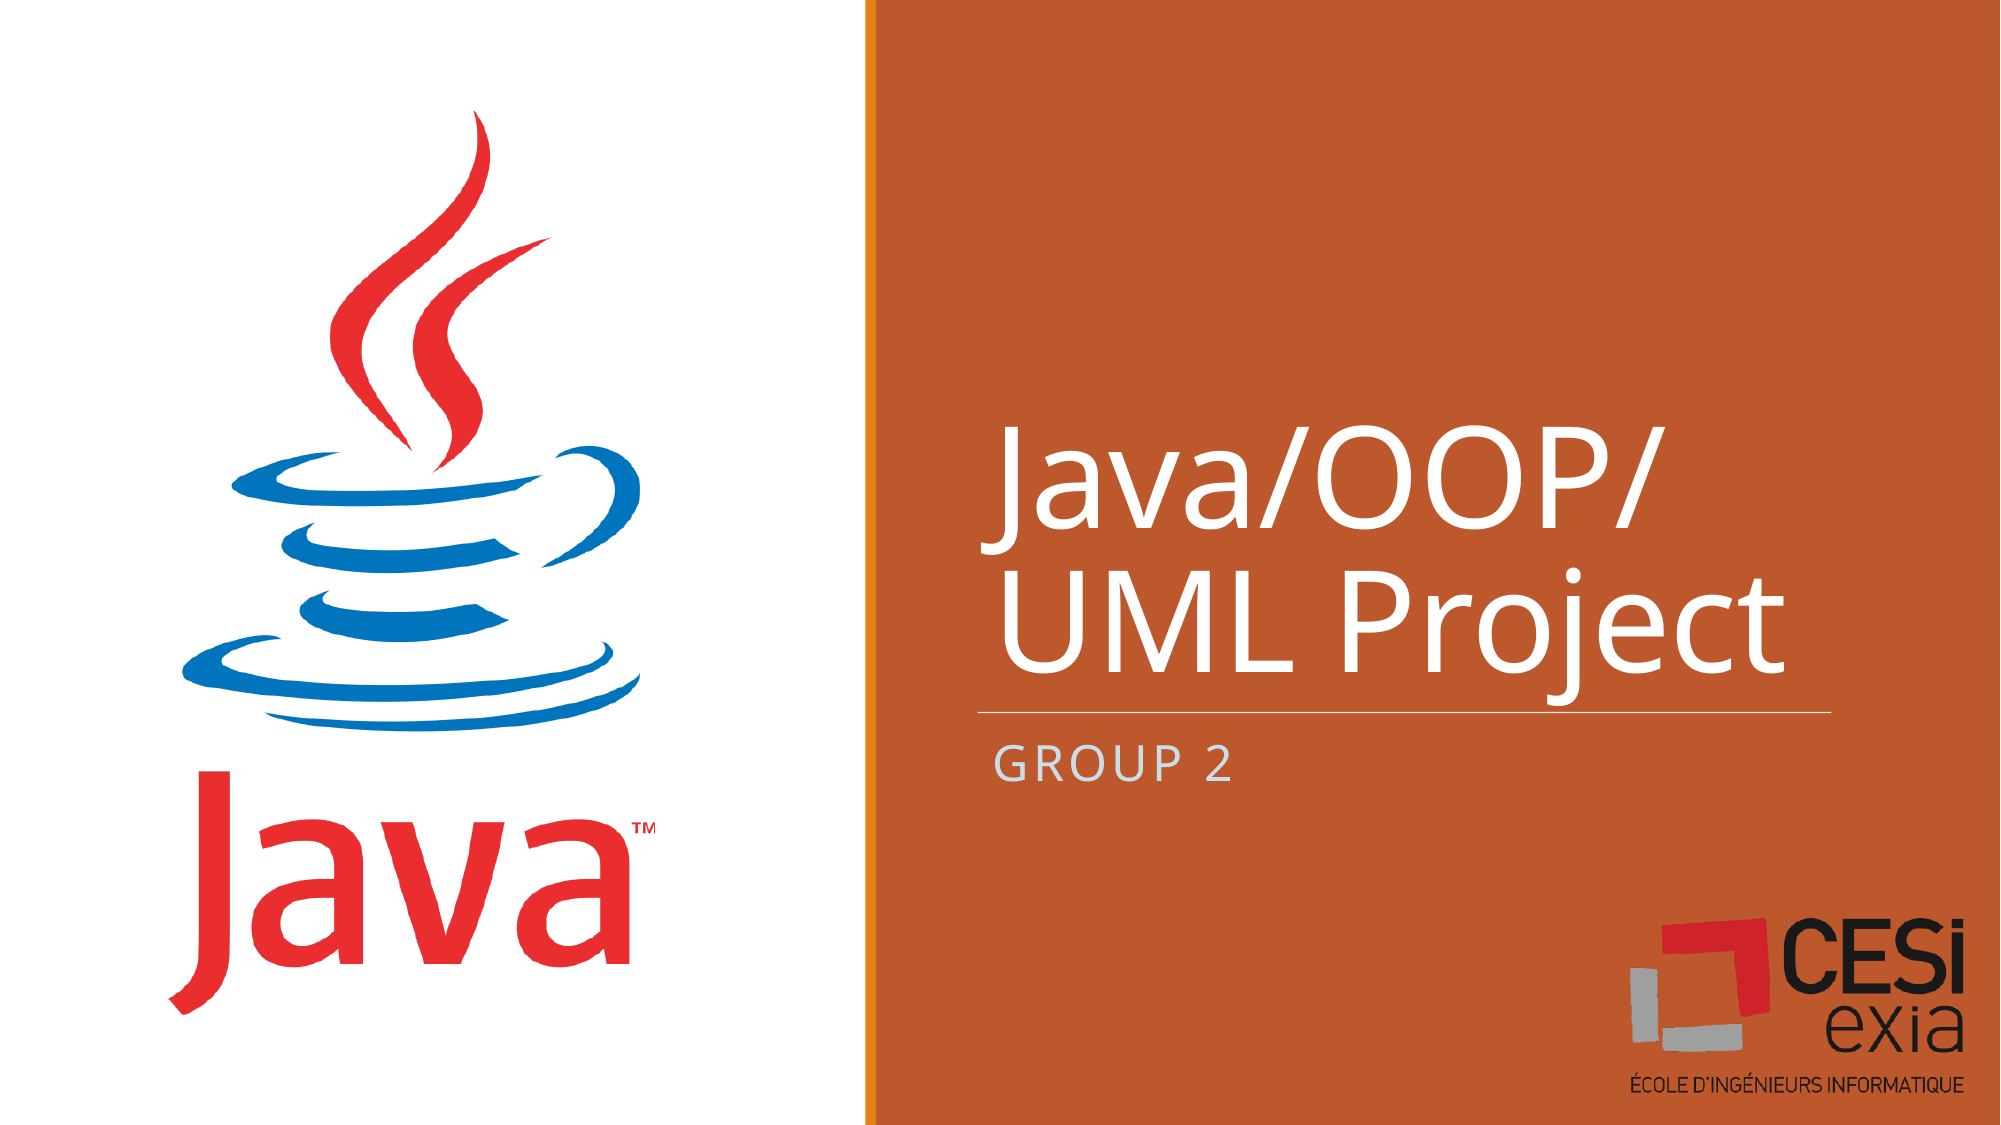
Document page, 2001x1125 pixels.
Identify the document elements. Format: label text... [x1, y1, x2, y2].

text_box [875, 0, 2000, 1125]
title Java/OOP/UML Project [977, 124, 1888, 710]
text_box [0, 0, 864, 1125]
picture [168, 109, 656, 1016]
text_box [864, 0, 875, 1125]
subtitle Group 2 [977, 730, 1888, 919]
picture [1630, 917, 1964, 1094]
